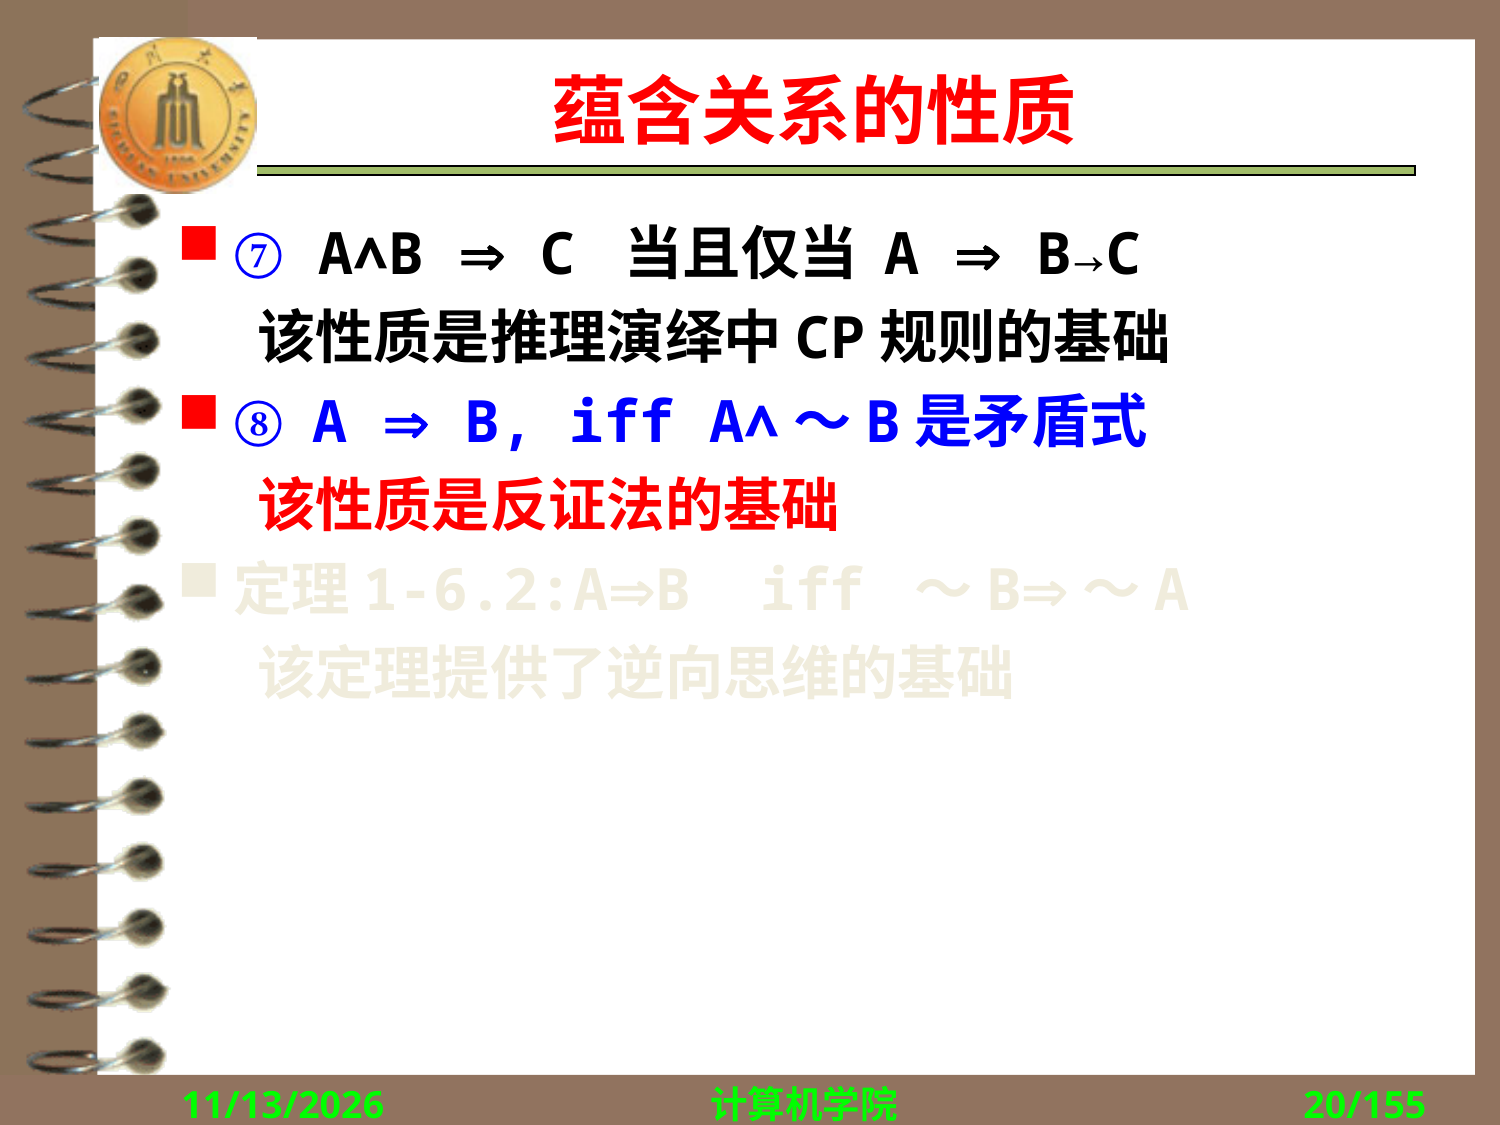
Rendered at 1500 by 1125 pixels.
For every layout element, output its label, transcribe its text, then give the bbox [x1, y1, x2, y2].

footer 计算机学院 [479, 1073, 1128, 1100]
slide_number 20/155 [1128, 1073, 1442, 1100]
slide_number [166, 1073, 479, 1100]
title 蕴含关系的性质 [212, 50, 1415, 168]
list ⑦ A∧B  C 当且仅当 A  B→C 该性质是推理演绎中CP规则的基础 ⑧ A  B, iff A∧～B是矛盾式 该性质是反证法的基础 定理1-6.2:AB iff ～B～A 该定理提供了逆向思维的基础 [171, 196, 1422, 713]
picture [0, 0, 257, 1075]
